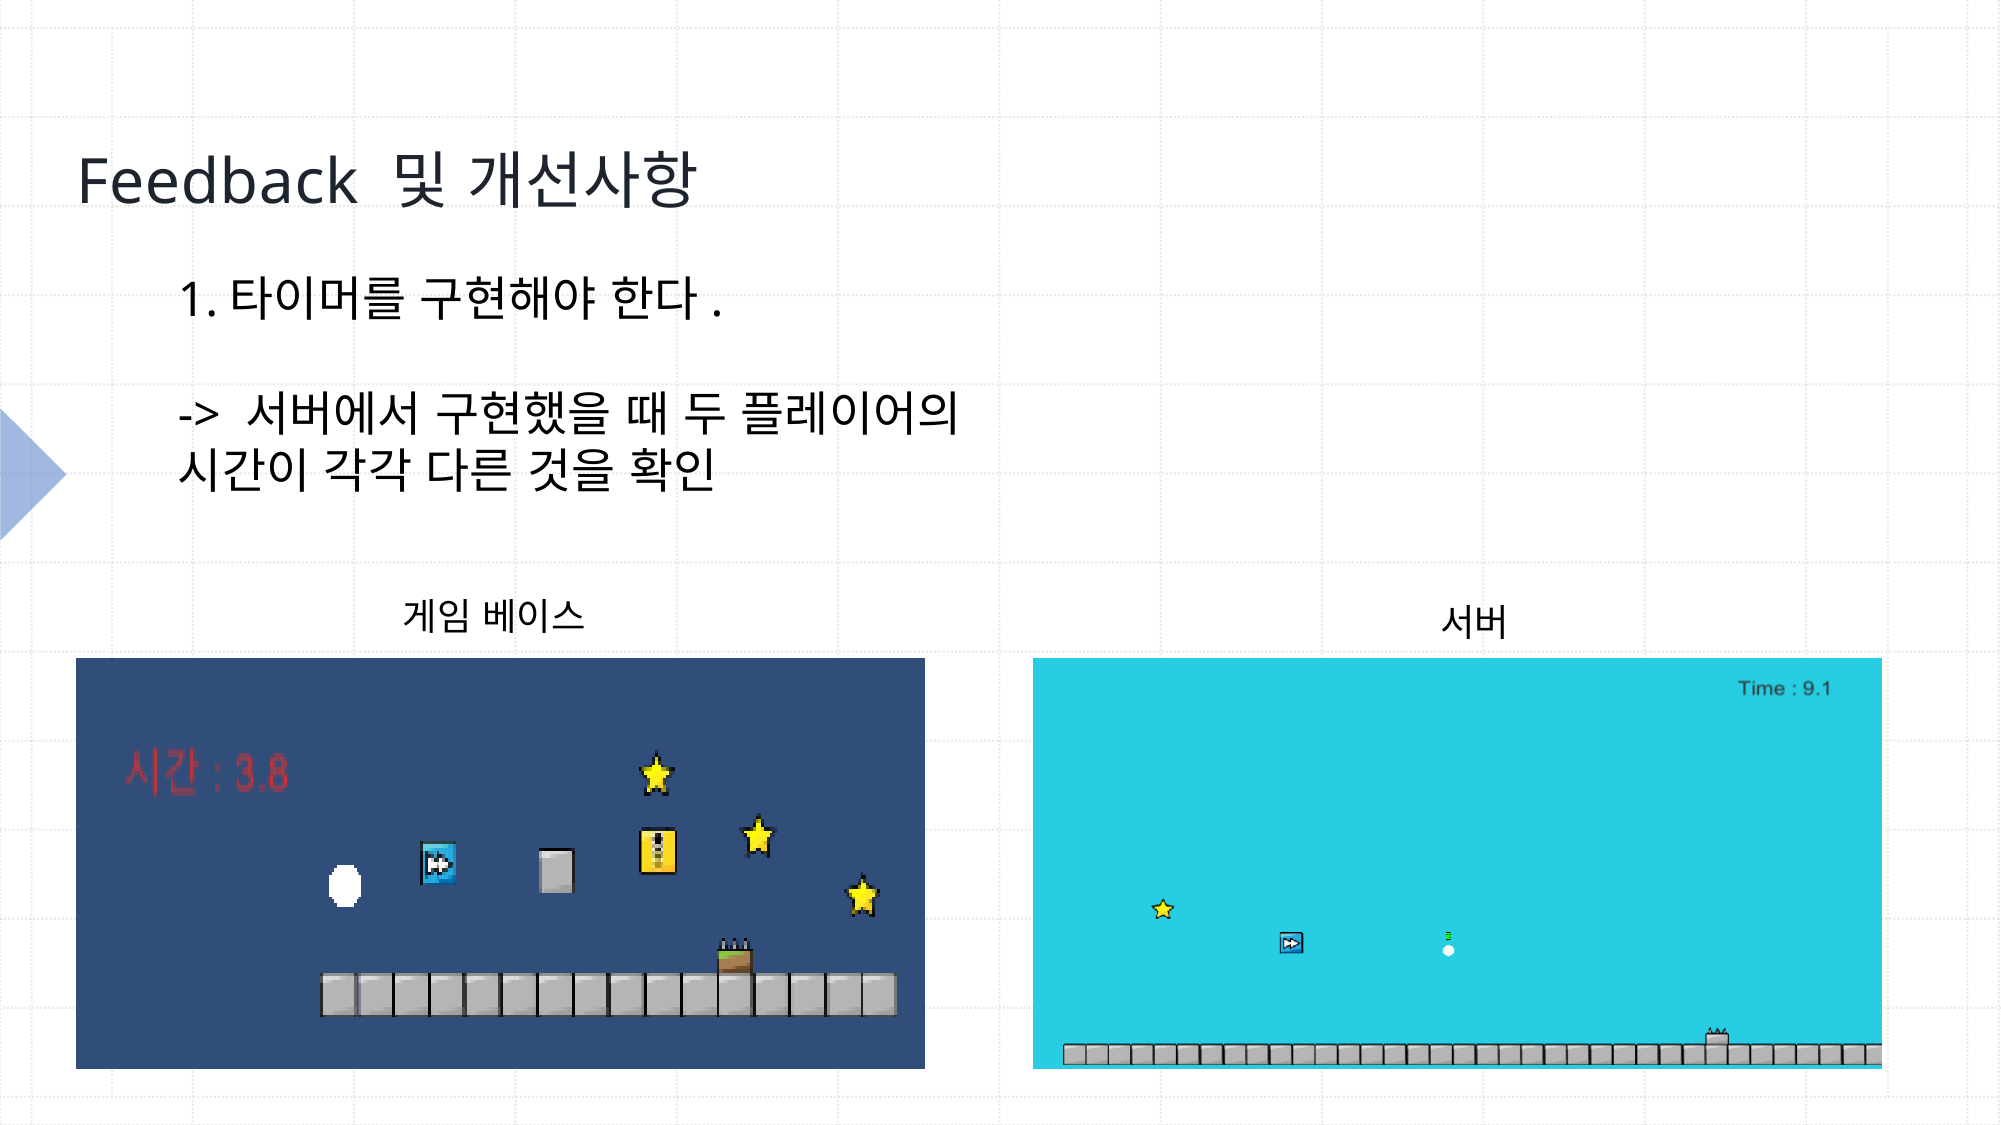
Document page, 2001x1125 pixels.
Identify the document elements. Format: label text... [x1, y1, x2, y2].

text_box 게임 베이스 [388, 585, 800, 658]
text_box 1.타이머를 구현해야 한다. -> 서버에서 구현했을 때 두 플레이어의 시간이 각각 다른 것을 확인 [163, 261, 1079, 621]
subtitle Feedback 및 개선사항 [57, 0, 820, 396]
text_box 서버 [1425, 591, 1837, 652]
picture [76, 658, 925, 1070]
picture [1033, 658, 1882, 1070]
